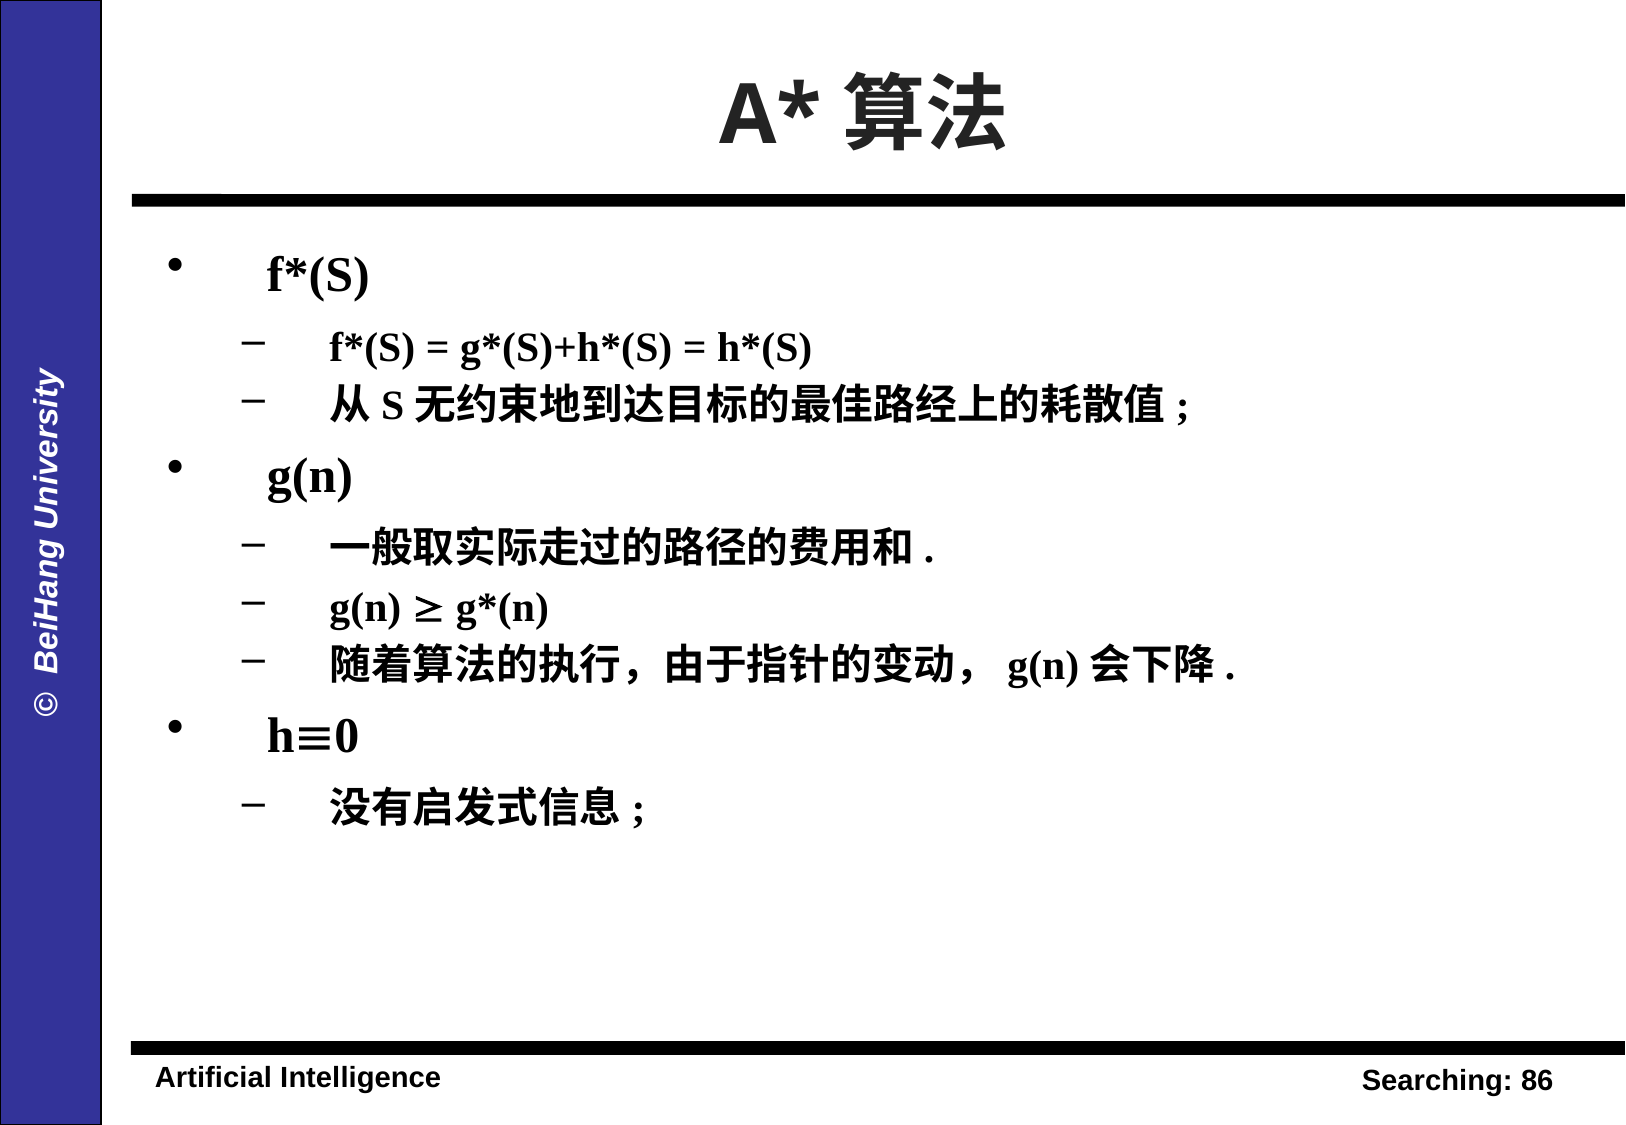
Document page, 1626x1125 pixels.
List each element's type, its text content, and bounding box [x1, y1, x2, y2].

text_box A*算法 [138, 32, 1589, 187]
list f*(S) f*(S) = g*(S)+h*(S) = h*(S) 从S无约束地到达目标的最佳路经上的耗散值; g(n) 一般取实际走过的路径的费用和. g(n)  g*(n) 随着算法的执行，由于指针的变动，g(n)会下降. h0 没有启发式信息; [151, 233, 1587, 1008]
